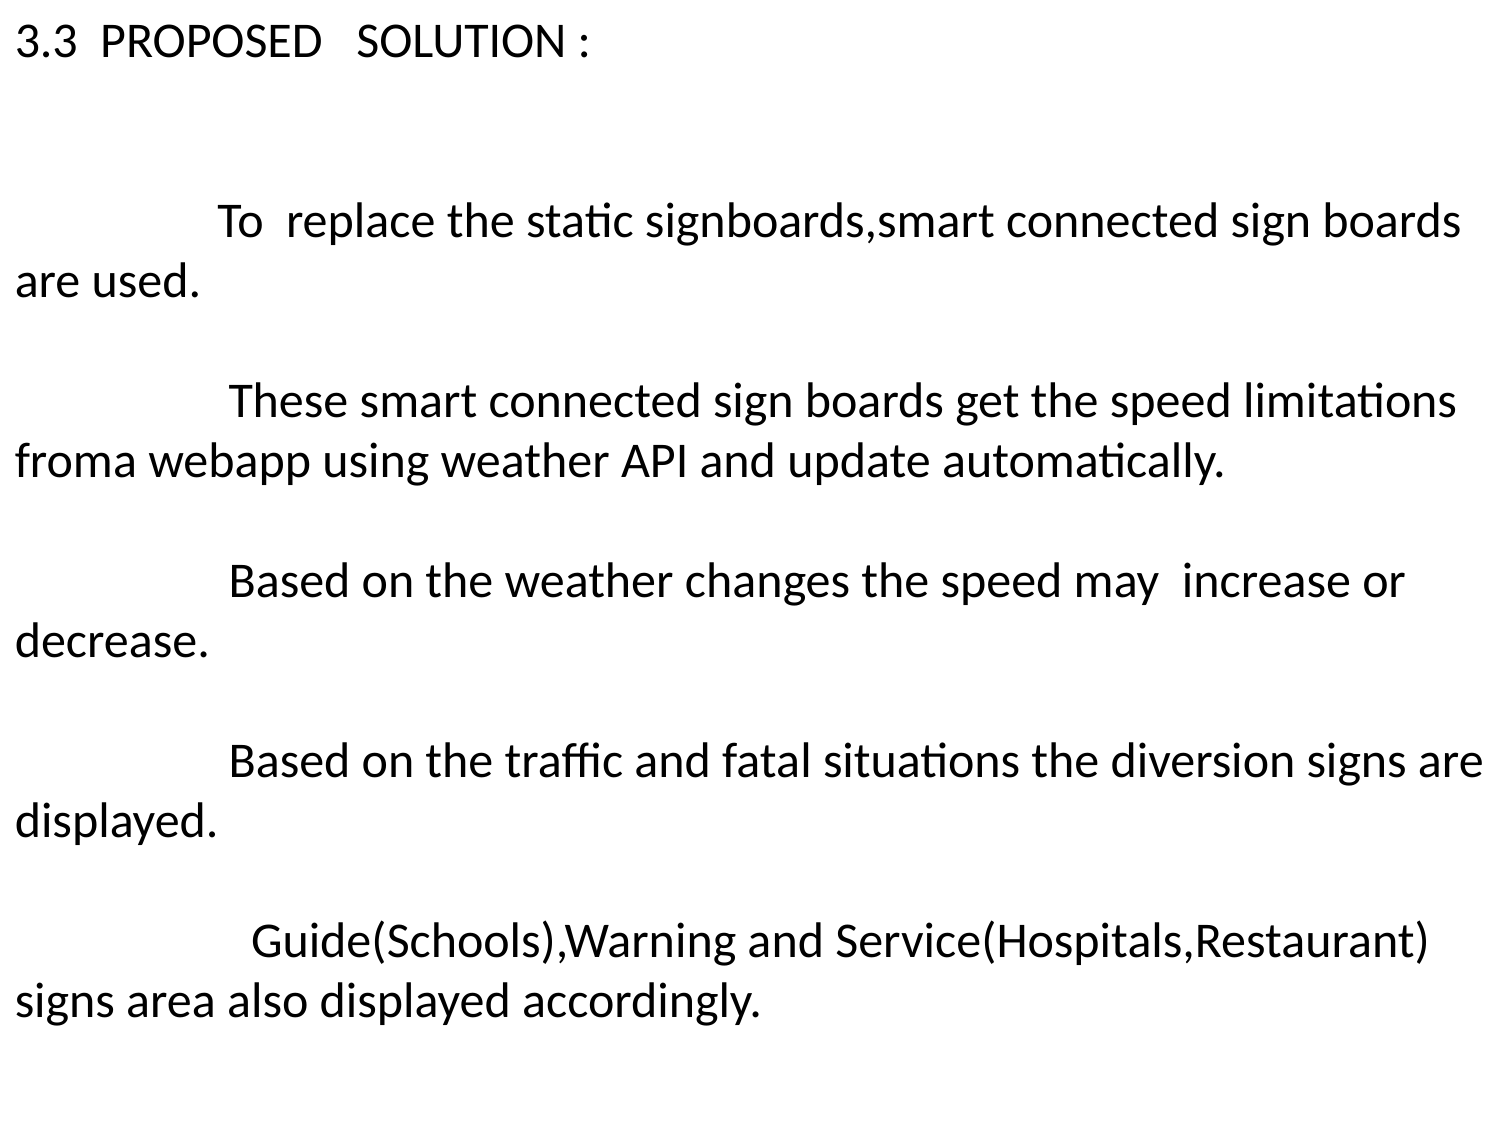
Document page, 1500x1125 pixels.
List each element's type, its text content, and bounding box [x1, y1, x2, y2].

text_box 3.3 PROPOSED SOLUTION : To replace the static signboards,smart connected sign boards are used. These smart connected sign boards get the speed limitations froma webapp using weather API and update automatically. Based on the weather changes the speed may increase or decrease. Based on the traffic and fatal situations the diversion signs are displayed. Guide(Schools),Warning and Service(Hospitals,Restaurant) signs area also displayed accordingly. [0, 0, 1500, 1125]
